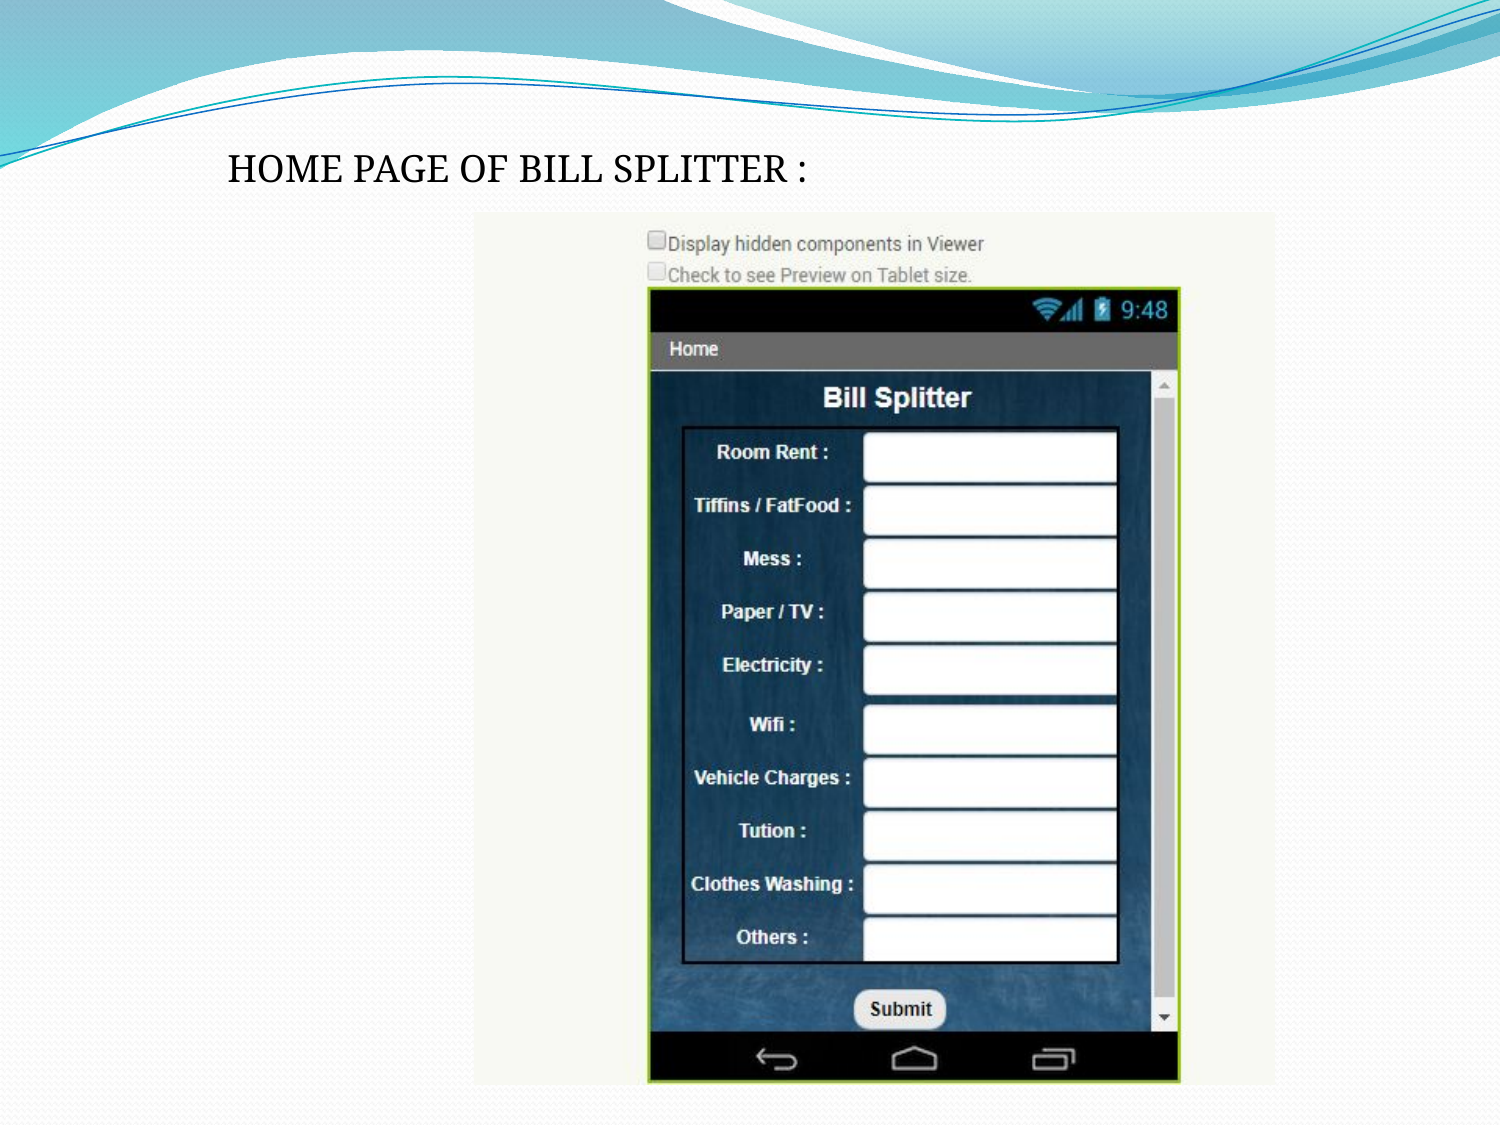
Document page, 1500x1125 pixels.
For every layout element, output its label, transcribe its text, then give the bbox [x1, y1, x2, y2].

text_box HOME PAGE OF BILL SPLITTER : [212, 137, 913, 198]
picture [474, 212, 1276, 1085]
